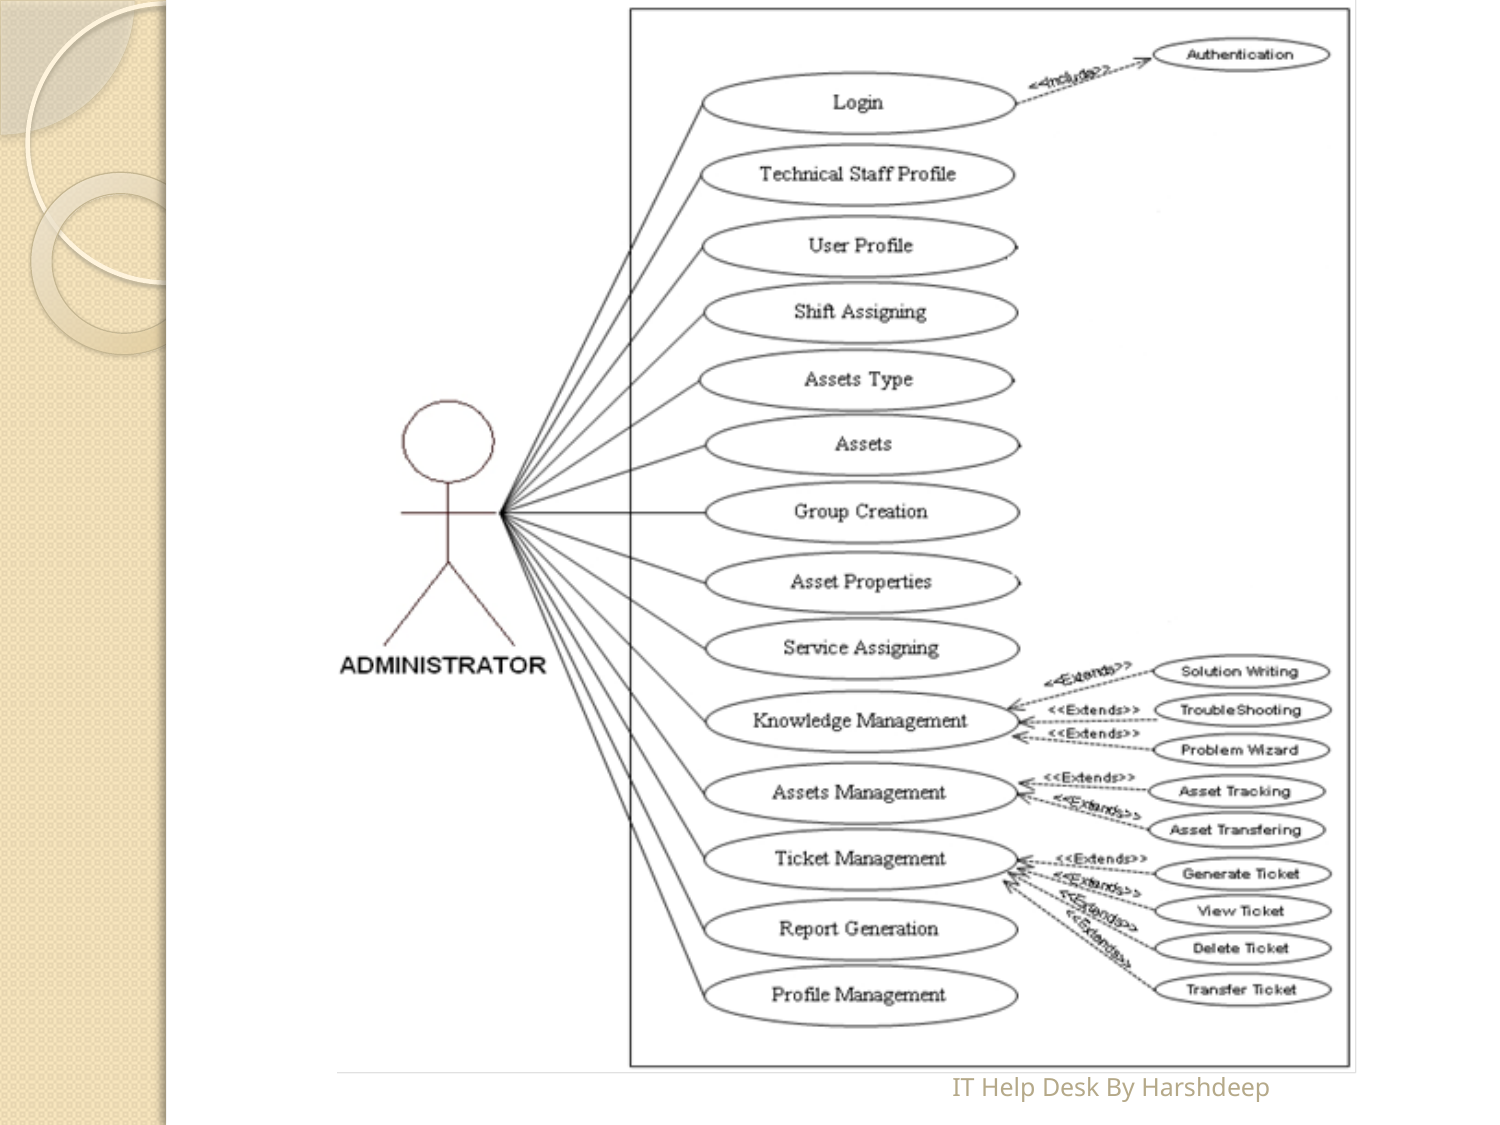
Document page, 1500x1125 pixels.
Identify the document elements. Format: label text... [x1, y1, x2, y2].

picture [337, 0, 1359, 1076]
footer IT Help Desk By Harshdeep [937, 1034, 1413, 1113]
